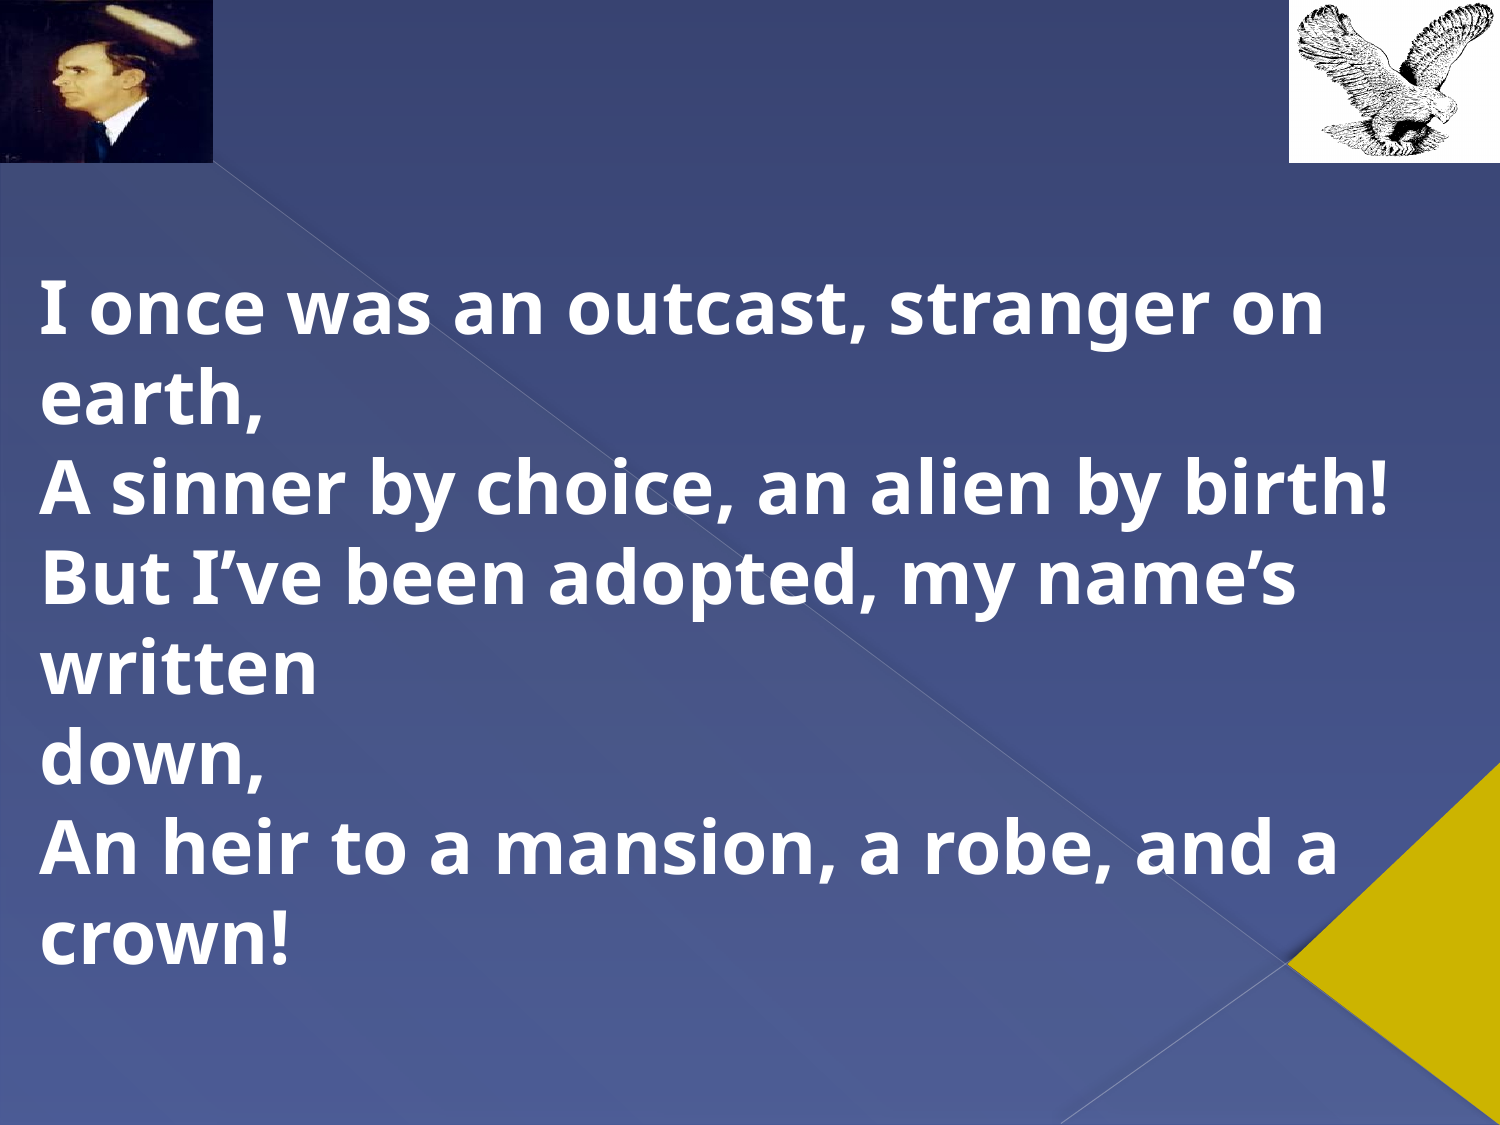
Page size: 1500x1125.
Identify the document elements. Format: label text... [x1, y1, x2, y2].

picture [0, 0, 213, 163]
picture [1288, 0, 1500, 163]
text_box I once was an outcast, stranger on earth, A sinner by choice, an alien by birth! But I’ve been adopted, my name’s written down, An heir to a mansion, a robe, and a crown! [24, 162, 1500, 988]
text_box [1315, 988, 1500, 1125]
